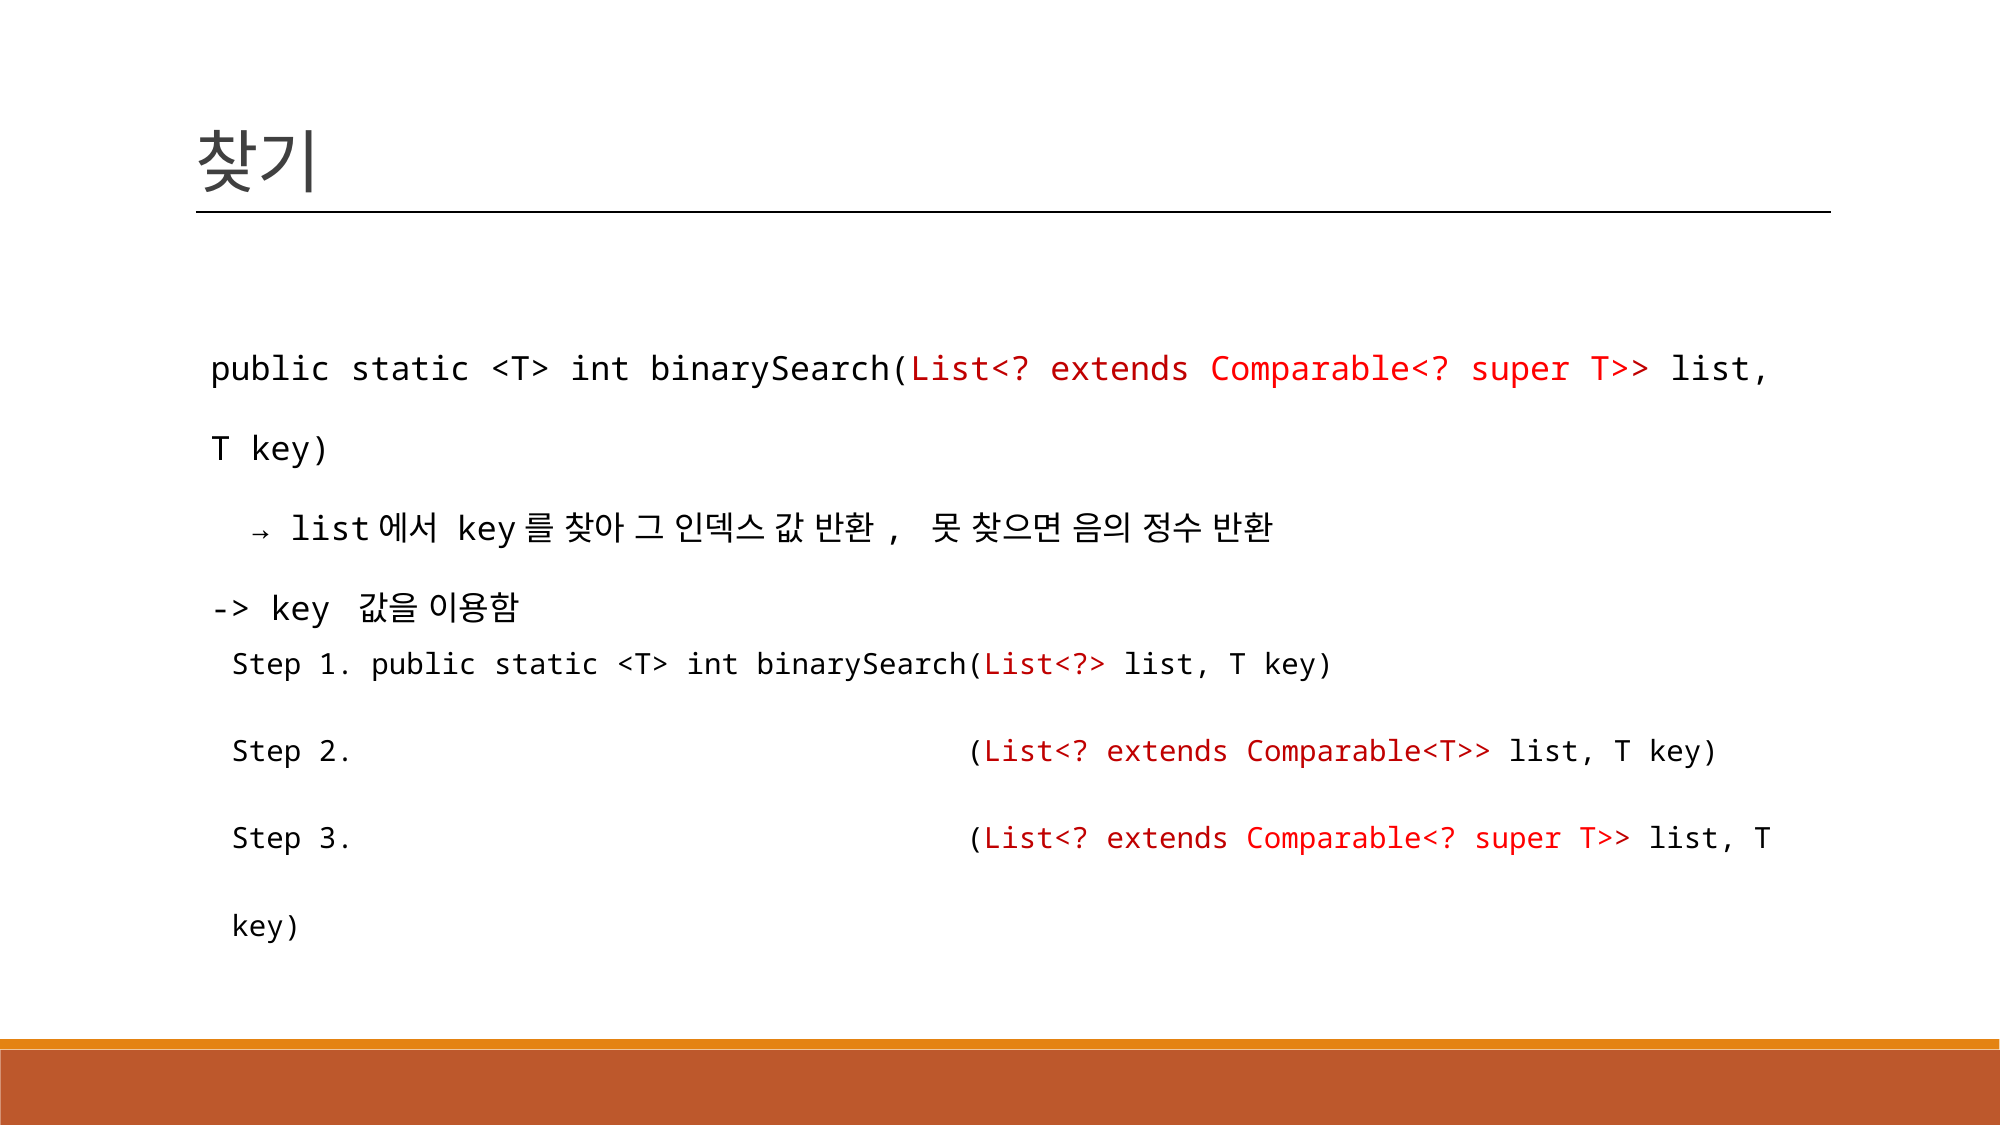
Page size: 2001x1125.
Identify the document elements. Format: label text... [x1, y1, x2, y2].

text_box public static <T> int binarySearch(List<? extends Comparable<? super T>> list, T key) → list에서 key를 찾아 그 인덱스 값 반환, 못 찾으면 음의 정수 반환 -> key 값을 이용함 [195, 300, 1790, 635]
text_box 찾기 [179, 20, 1830, 210]
text_box Step 1. public static <T> int binarySearch(List<?> list, T key) Step 2. (List<? extends Comparable<T>> list, T key) Step 3. (List<? extends Comparable<? super T>> list, T key) [216, 585, 1810, 950]
